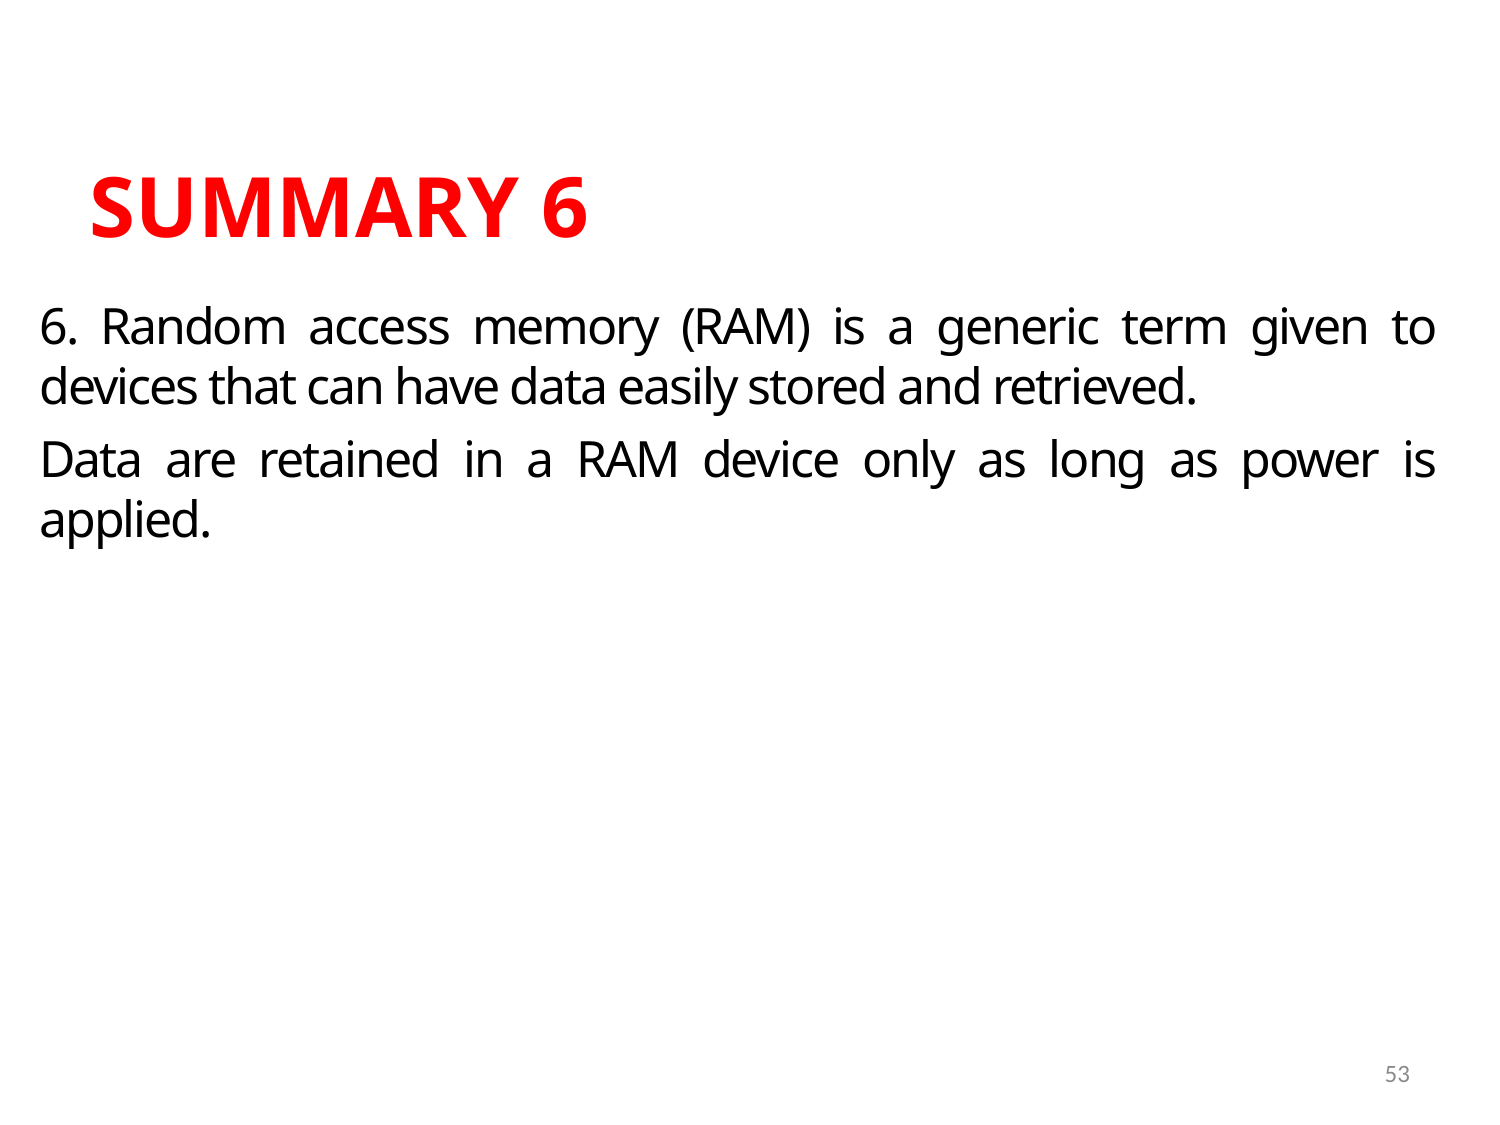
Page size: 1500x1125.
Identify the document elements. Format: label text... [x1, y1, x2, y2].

text_box SUMMARY 6 [75, 146, 1300, 262]
slide_number 53 [1074, 1042, 1425, 1103]
text_box 6. Random access memory (RAM) is a generic term given to devices that can have data easily stored and retrieved. Data are retained in a RAM device only as long as power is applied. [24, 287, 1450, 555]
